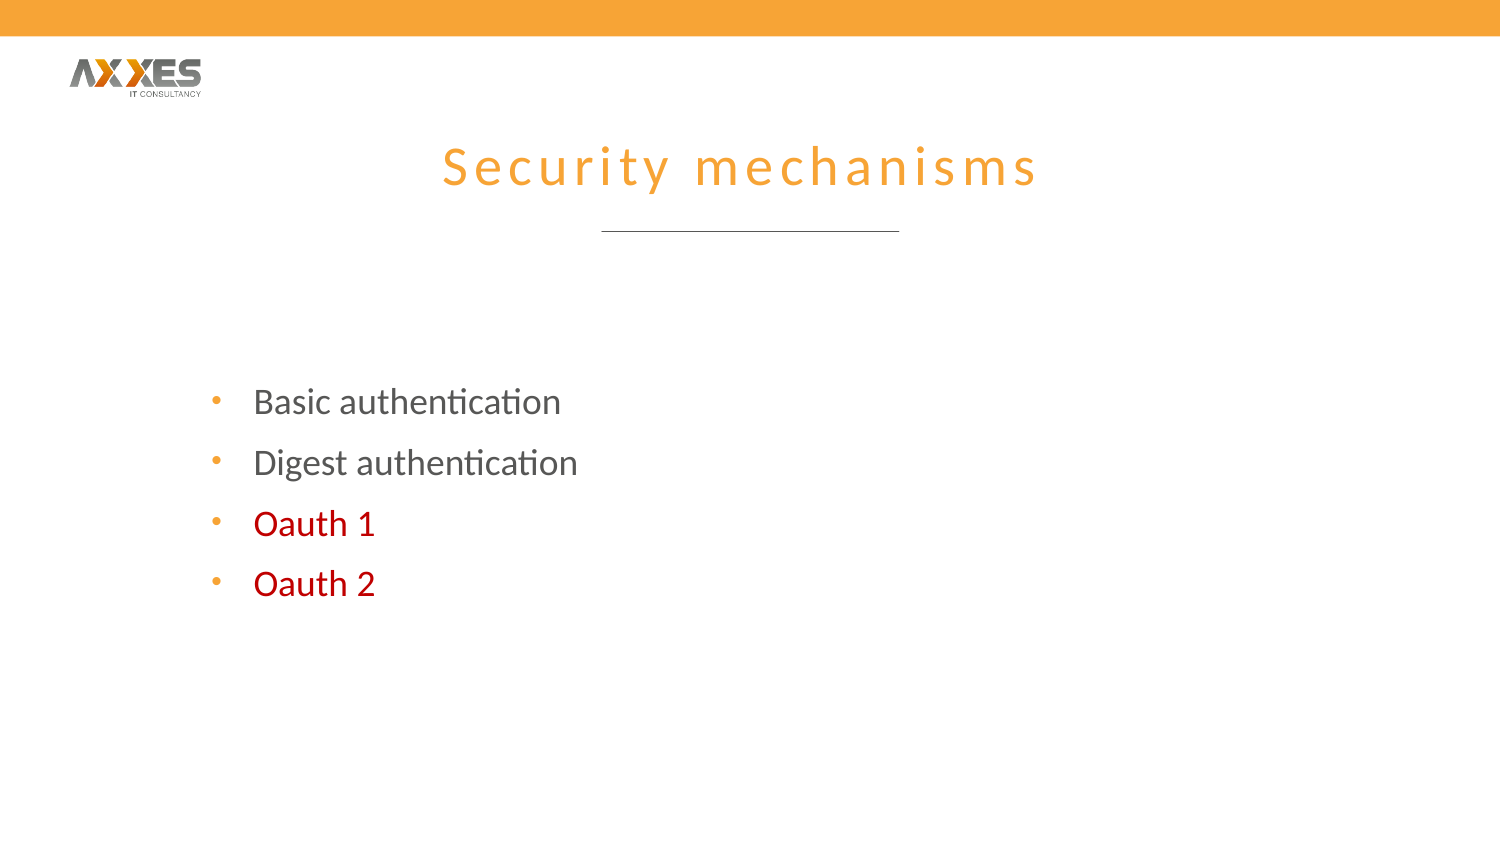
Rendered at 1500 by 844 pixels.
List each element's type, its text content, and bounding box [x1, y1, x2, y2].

list Basic authentication Digest authentication Oauth 1 Oauth 2 [196, 320, 1283, 741]
title Security mechanisms [200, 119, 1279, 207]
picture [69, 59, 201, 97]
